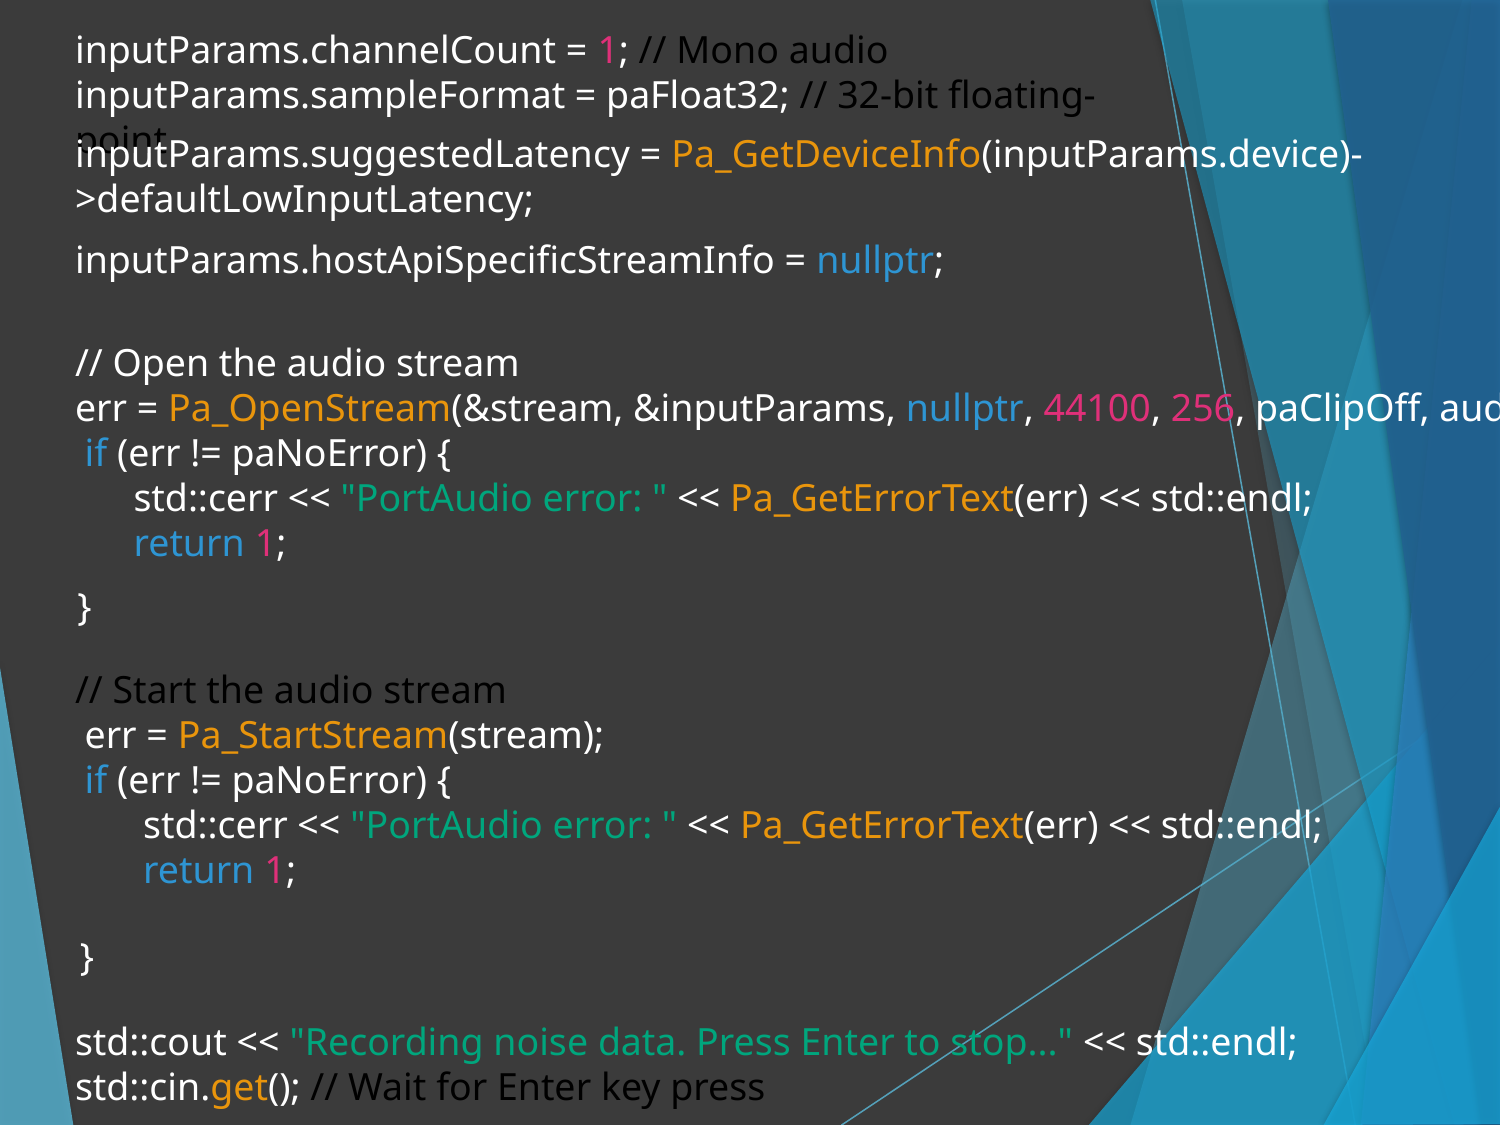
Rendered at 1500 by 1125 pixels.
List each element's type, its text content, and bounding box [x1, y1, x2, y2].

text_box // Open the audio stream err = Pa_OpenStream(&stream, &inputParams, nullptr, 44100, 256, paClipOff, audio); if (err != paNoError) { std::cerr << "PortAudio error: " << Pa_GetErrorText(err) << std::endl; return 1; [60, 331, 1500, 572]
text_box // Start the audio stream err = Pa_StartStream(stream); if (err != paNoError) { std::cerr << "PortAudio error: " << Pa_GetErrorText(err) << std::endl; return 1; [60, 658, 1500, 899]
text_box } [62, 575, 107, 635]
text_box inputParams.hostApiSpecificStreamInfo = nullptr; [60, 228, 1044, 331]
text_box inputParams.channelCount = 1; // Mono audio inputParams.sampleFormat = paFloat32; // 32-bit floating-point [60, 18, 1171, 122]
text_box inputParams.suggestedLatency = Pa_GetDeviceInfo(inputParams.device)->defaultLowInputLatency; [60, 122, 1500, 228]
text_box } [64, 925, 106, 986]
text_box std::cout << "Recording noise data. Press Enter to stop..." << std::endl; std::cin.get(); // Wait for Enter key press [60, 1010, 1439, 1125]
